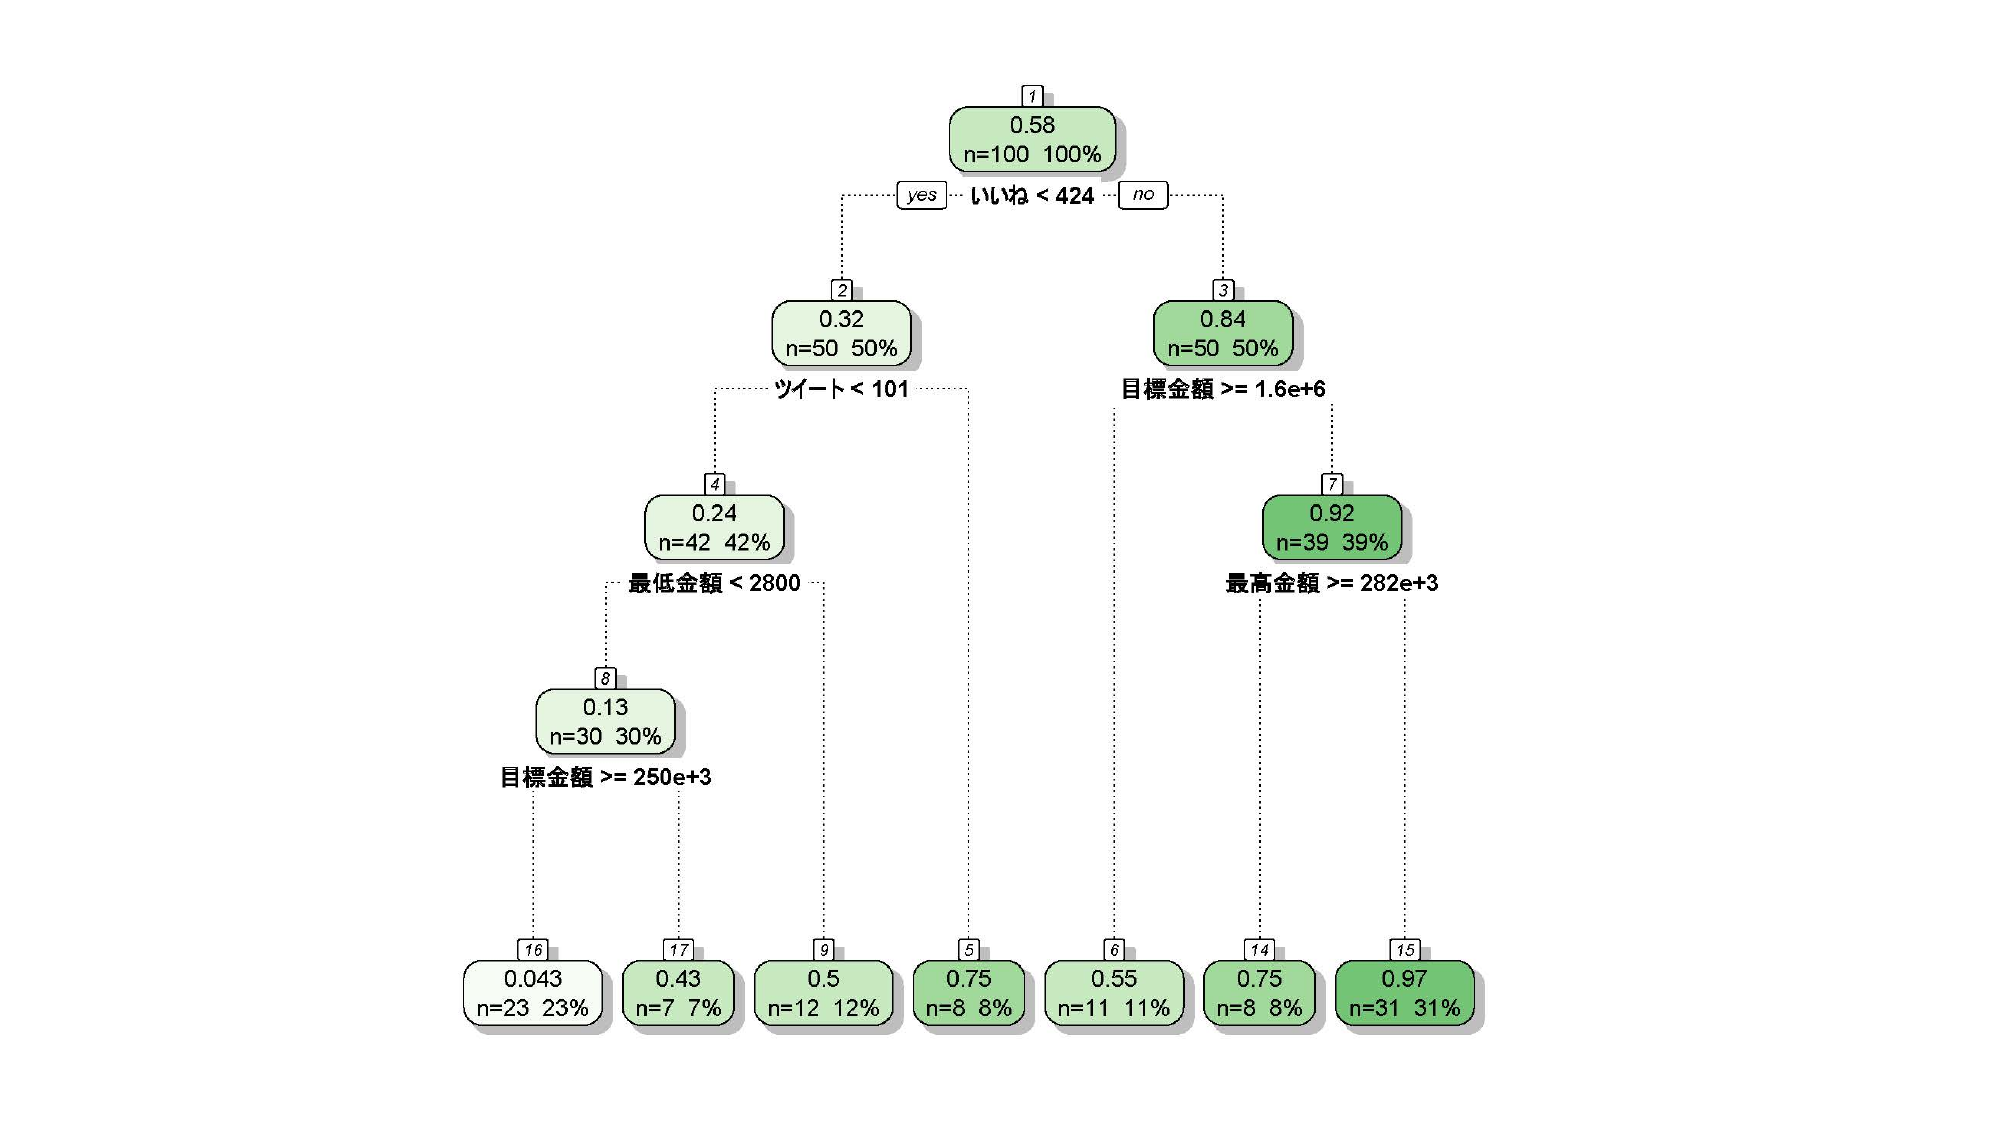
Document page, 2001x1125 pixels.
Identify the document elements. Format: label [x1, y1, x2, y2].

picture [335, 0, 1603, 1125]
